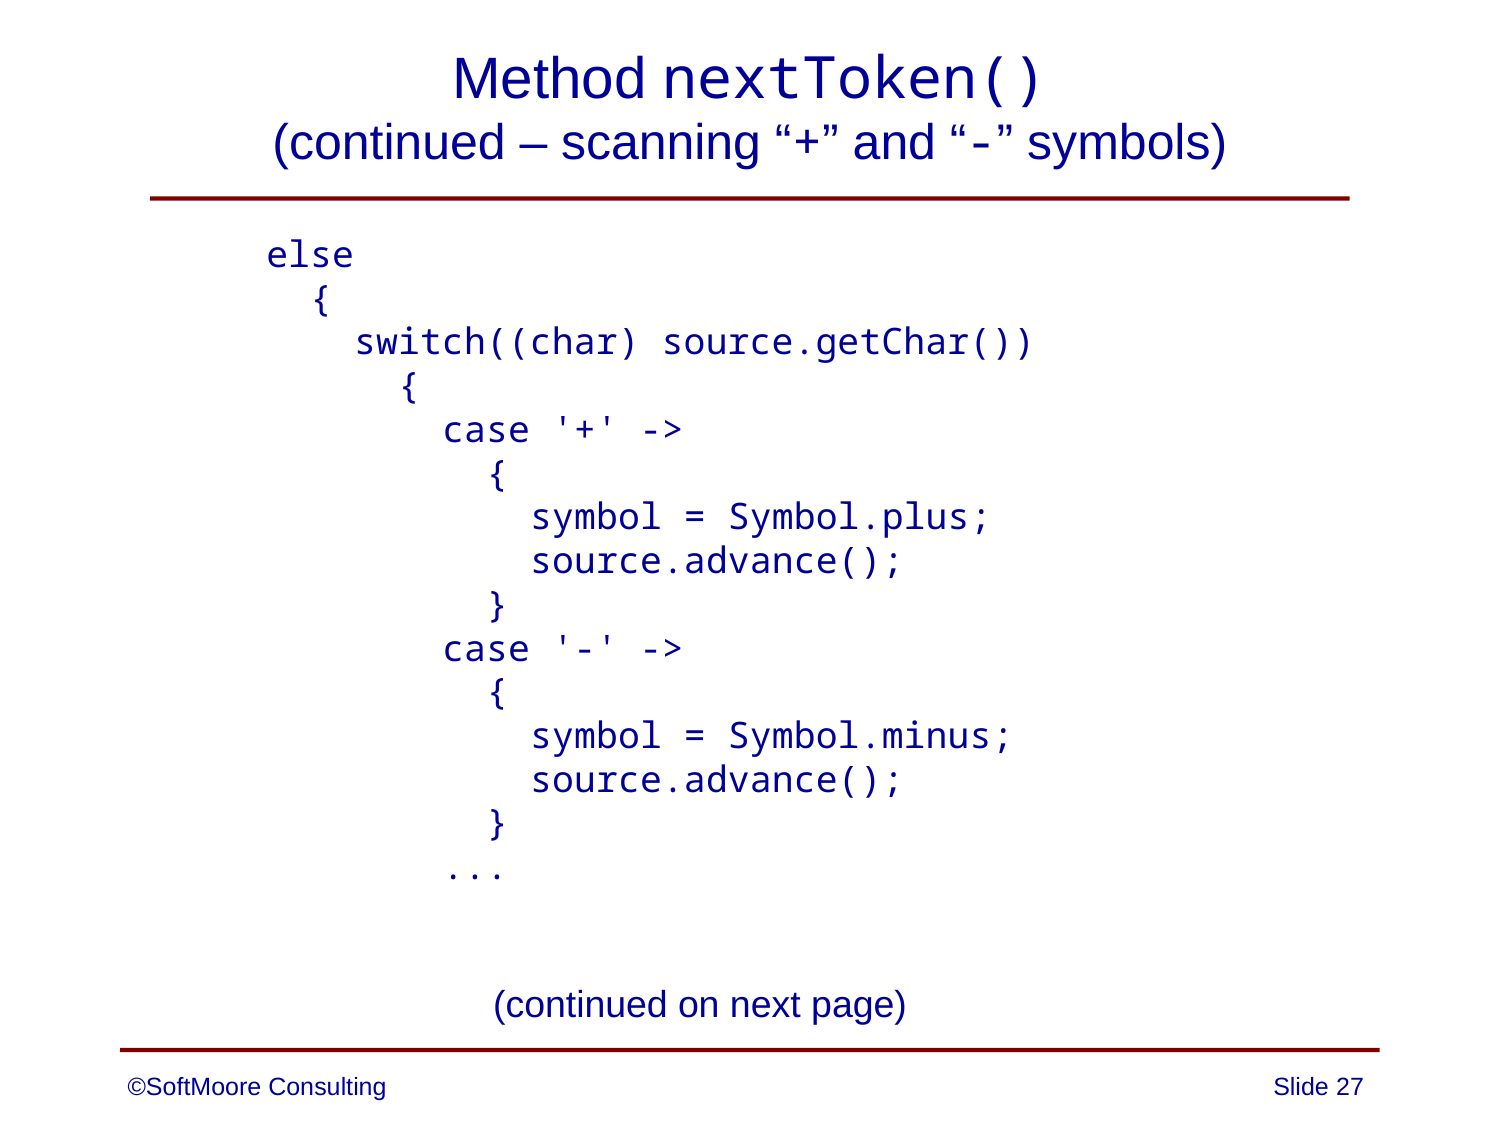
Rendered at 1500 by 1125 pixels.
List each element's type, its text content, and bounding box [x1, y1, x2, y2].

slide_number Slide 27 [1078, 1061, 1380, 1109]
list else { switch((char) source.getChar()) { case '+' -> { symbol = Symbol.plus; source.advance(); } case '-' -> { symbol = Symbol.minus; source.advance(); } ... [74, 223, 1425, 1034]
text_box (continued on next page) [478, 972, 922, 1033]
title Method nextToken() (continued – scanning “+” and “-” symbols) [149, 22, 1350, 188]
footer ©SoftMoore Consulting [111, 1061, 563, 1109]
